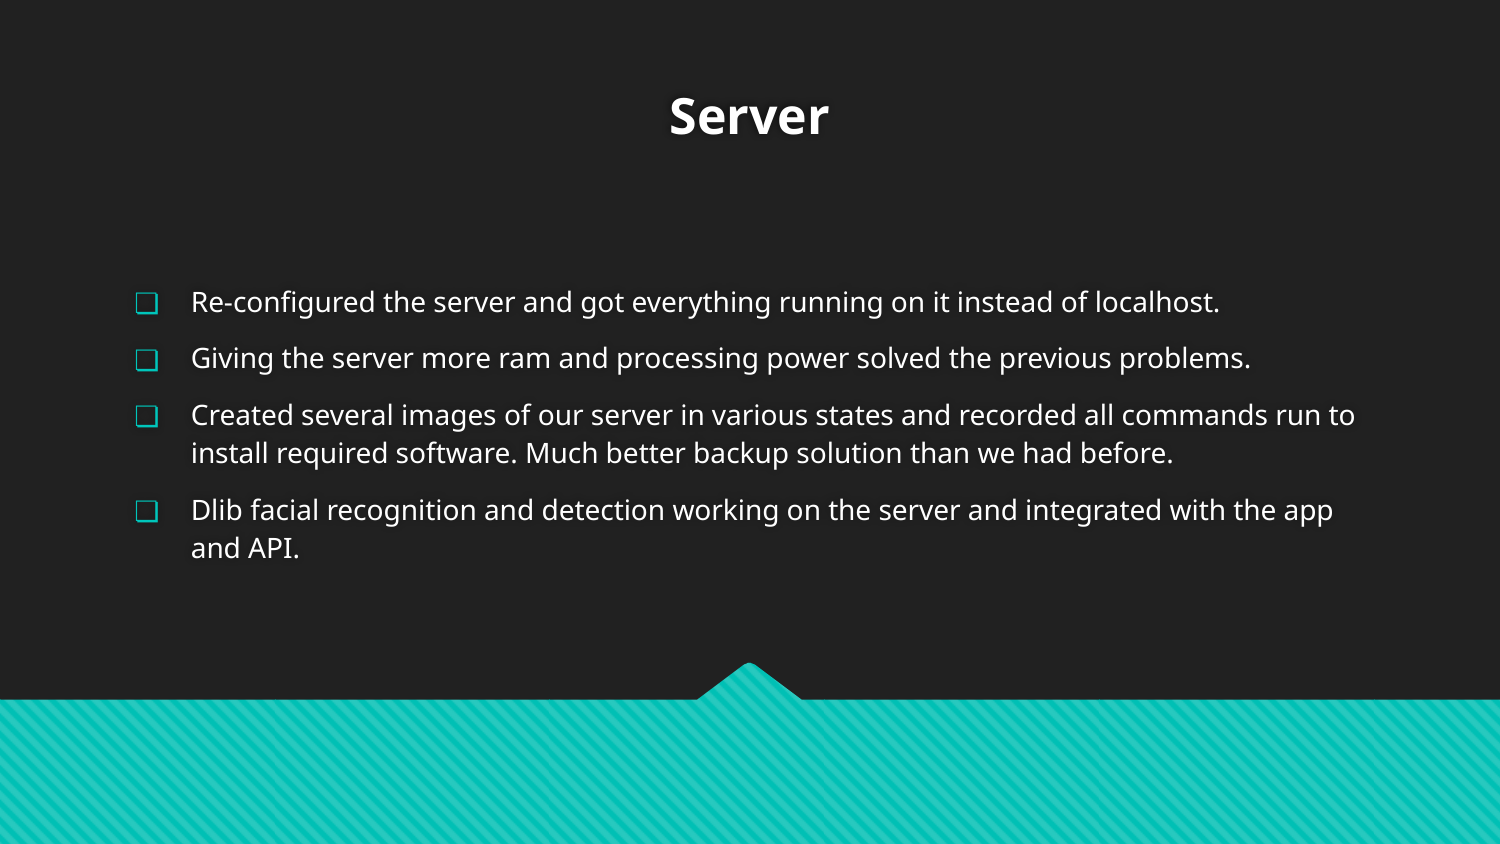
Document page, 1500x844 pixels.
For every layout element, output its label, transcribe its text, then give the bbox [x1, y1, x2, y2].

list Re-configured the server and got everything running on it instead of localhost. Giving the server more ram and processing power solved the previous problems. Created several images of our server in various states and recorded all commands run to install required software. Much better backup solution than we had before. Dlib facial recognition and detection working on the server and integrated with the app and API. [100, 198, 1400, 646]
text_box [0, 662, 1500, 844]
title Server [99, 55, 1401, 175]
text_box [0, 0, 1500, 699]
